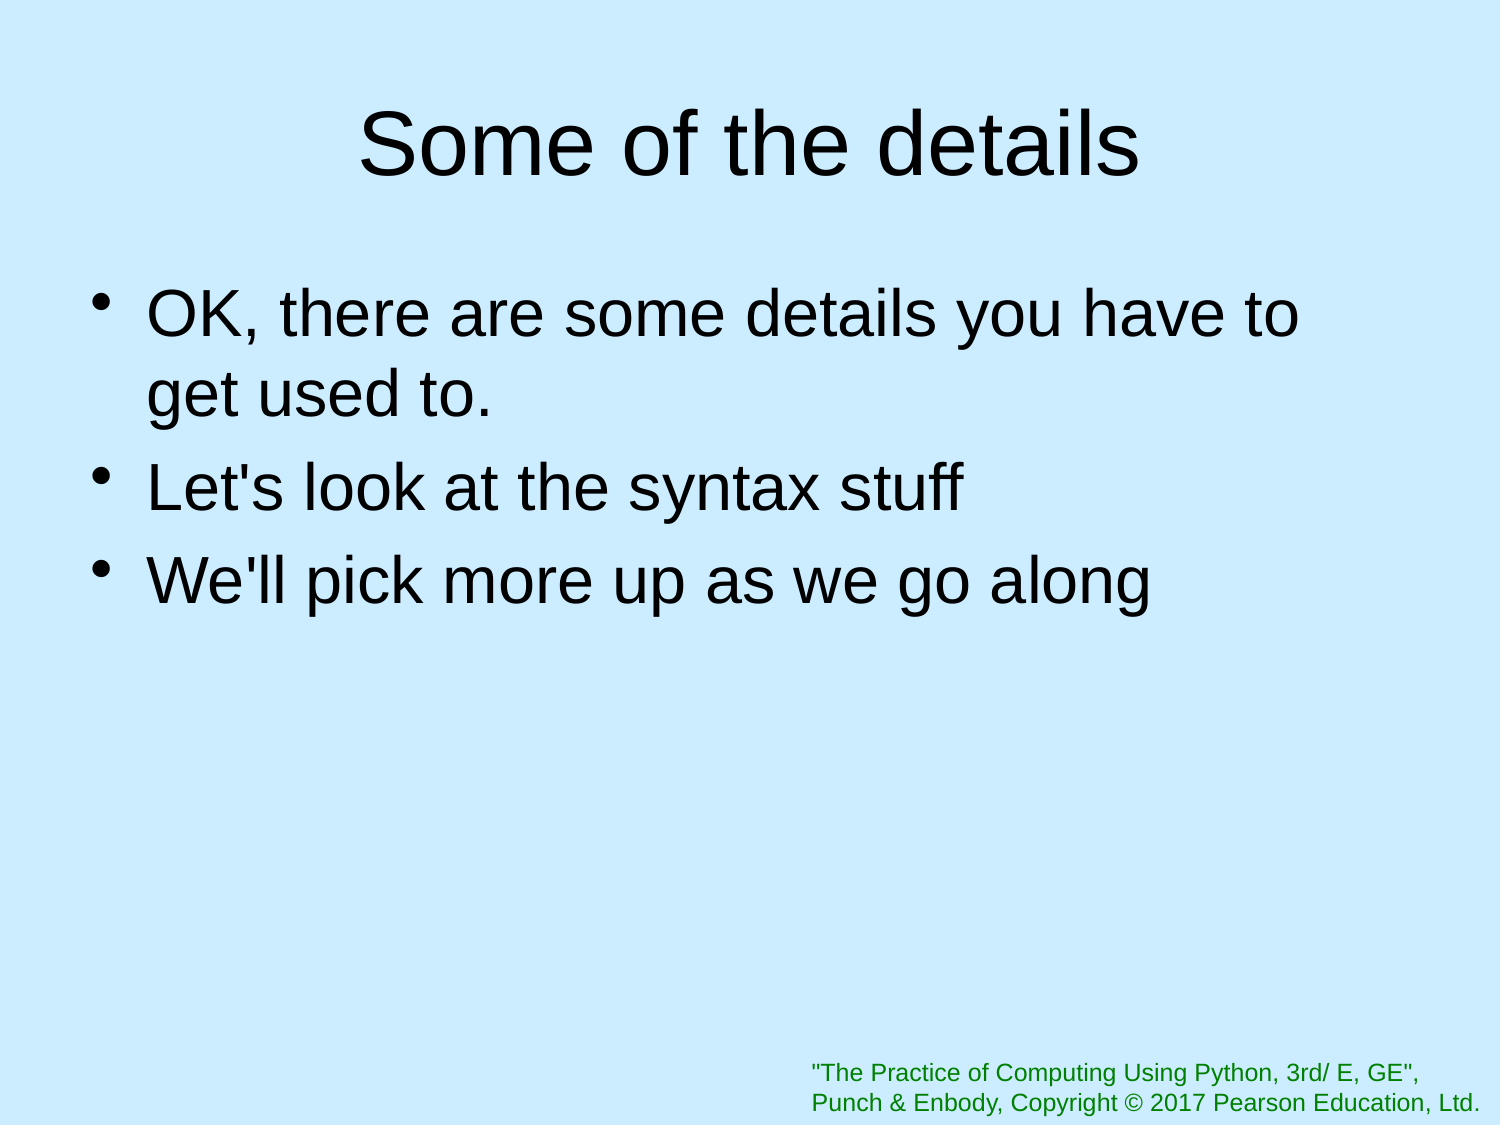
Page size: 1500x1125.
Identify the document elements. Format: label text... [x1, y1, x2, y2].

title Some of the details [75, 45, 1425, 233]
list OK, there are some details you have to get used to. Let's look at the syntax stuff We'll pick more up as we go along [75, 262, 1425, 1005]
